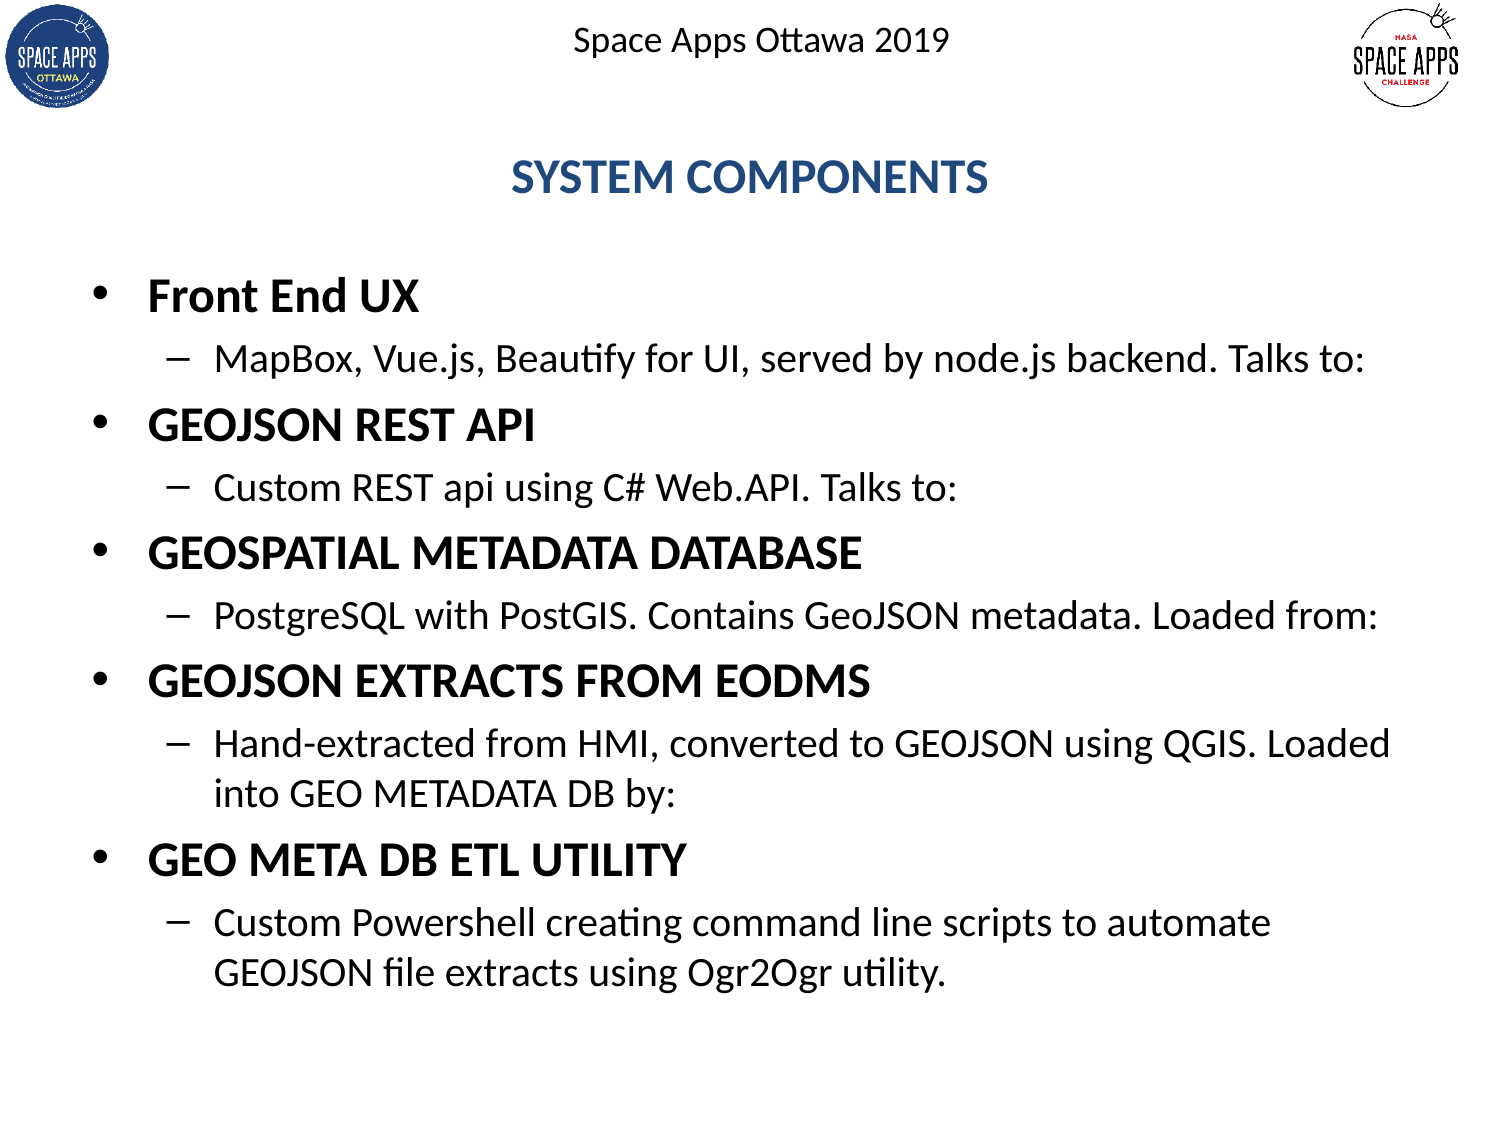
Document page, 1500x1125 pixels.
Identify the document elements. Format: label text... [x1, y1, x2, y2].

text_box Space Apps Ottawa 2019 [301, 7, 1223, 67]
picture [4, 4, 109, 108]
picture [1352, 0, 1464, 112]
title SYSTEM COMPONENTS [75, 113, 1425, 233]
list Front End UX MapBox, Vue.js, Beautify for UI, served by node.js backend. Talks to: GEOJSON REST API Custom REST api using C# Web.API. Talks to: GEOSPATIAL METADATA DATABASE PostgreSQL with PostGIS. Contains GeoJSON metadata. Loaded from: GEOJSON EXTRACTS FROM EODMS Hand-extracted from HMI, converted to GEOJSON using QGIS. Loaded into GEO METADATA DB by: GEO META DB ETL UTILITY Custom Powershell creating command line scripts to automate GEOJSON file extracts using Ogr2Ogr utility. [76, 255, 1427, 998]
